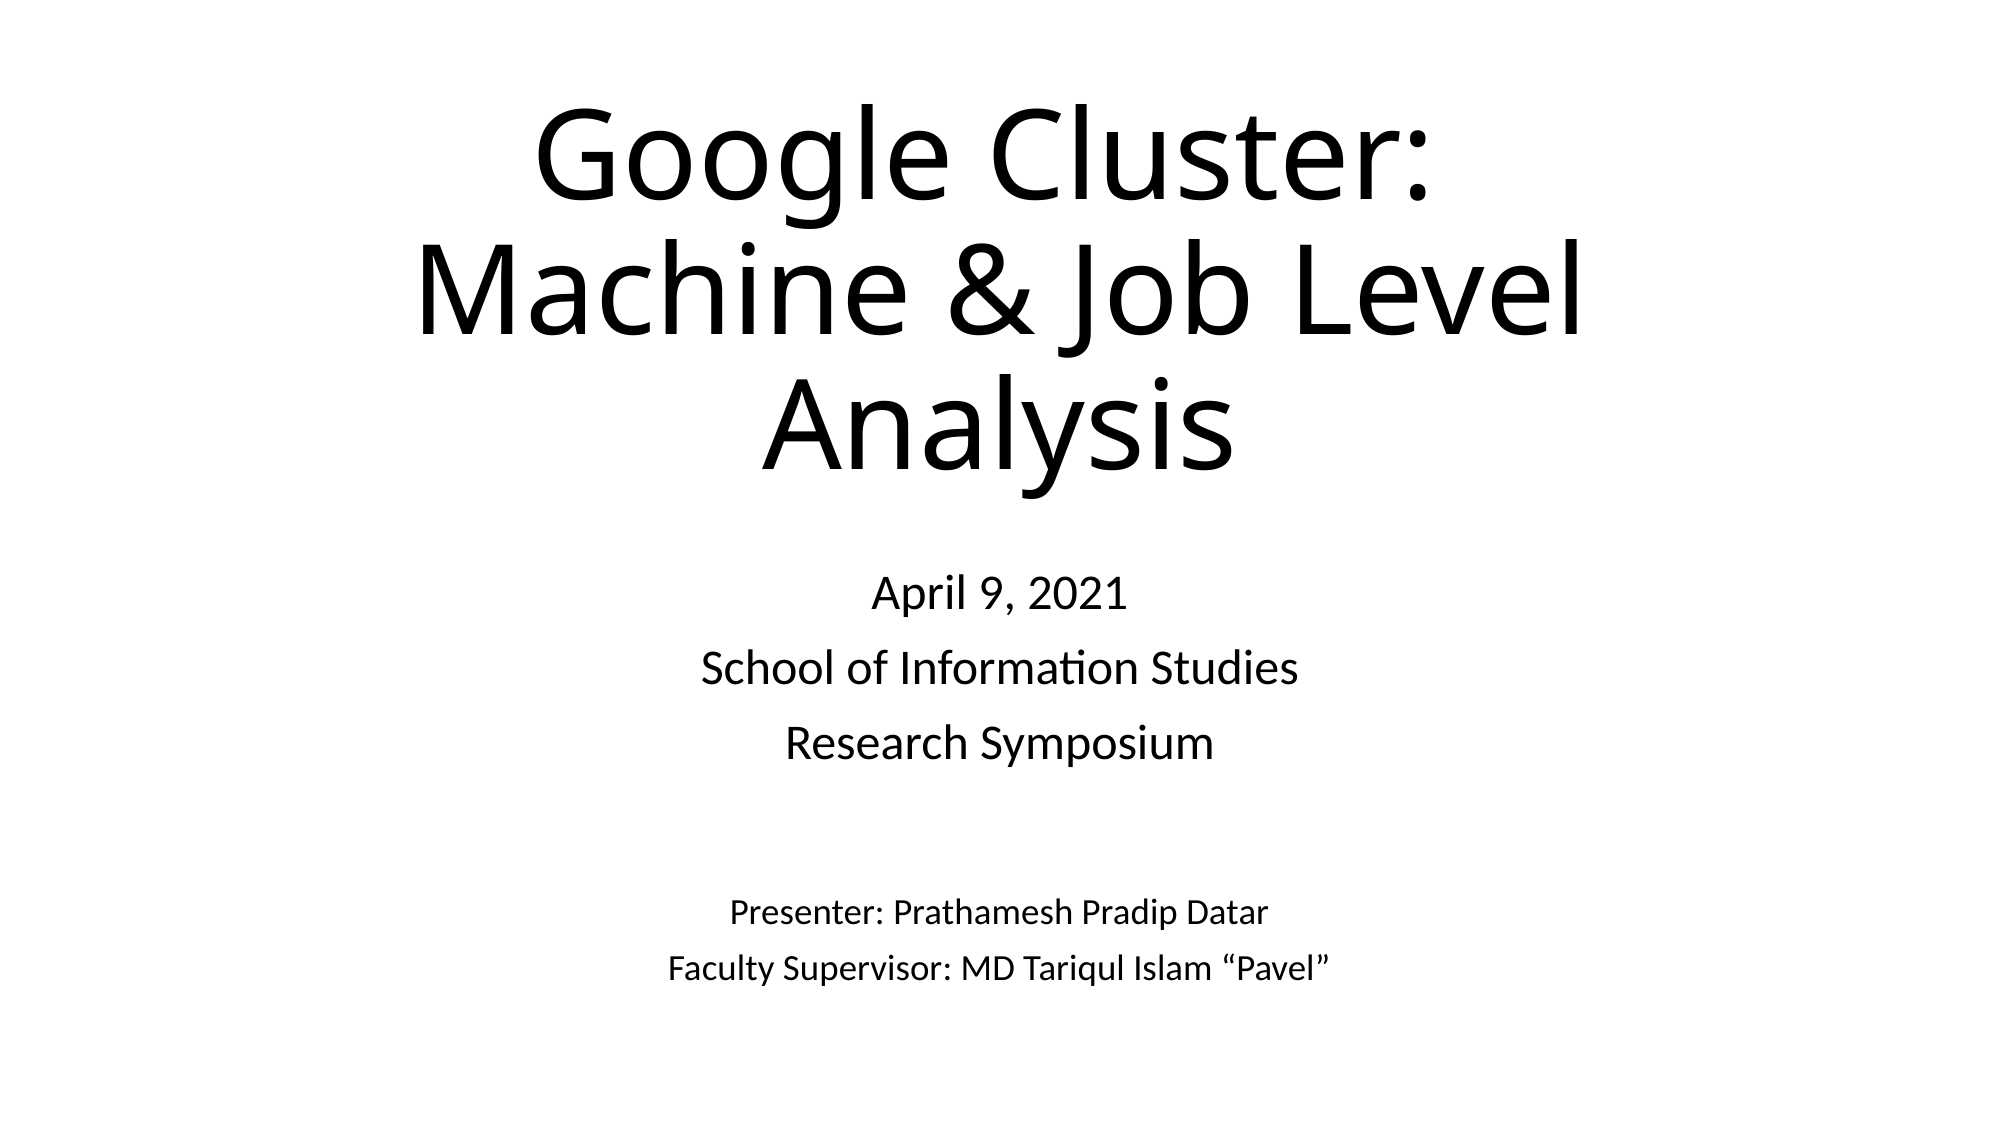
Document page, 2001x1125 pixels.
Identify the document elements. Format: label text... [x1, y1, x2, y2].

text_box Presenter: Prathamesh Pradip Datar Faculty Supervisor: MD Tariqul Islam “Pavel” [249, 885, 1750, 997]
title Google Cluster: Machine & Job Level Analysis [249, 112, 1750, 504]
subtitle April 9, 2021 School of Information Studies Research Symposium [249, 558, 1750, 831]
